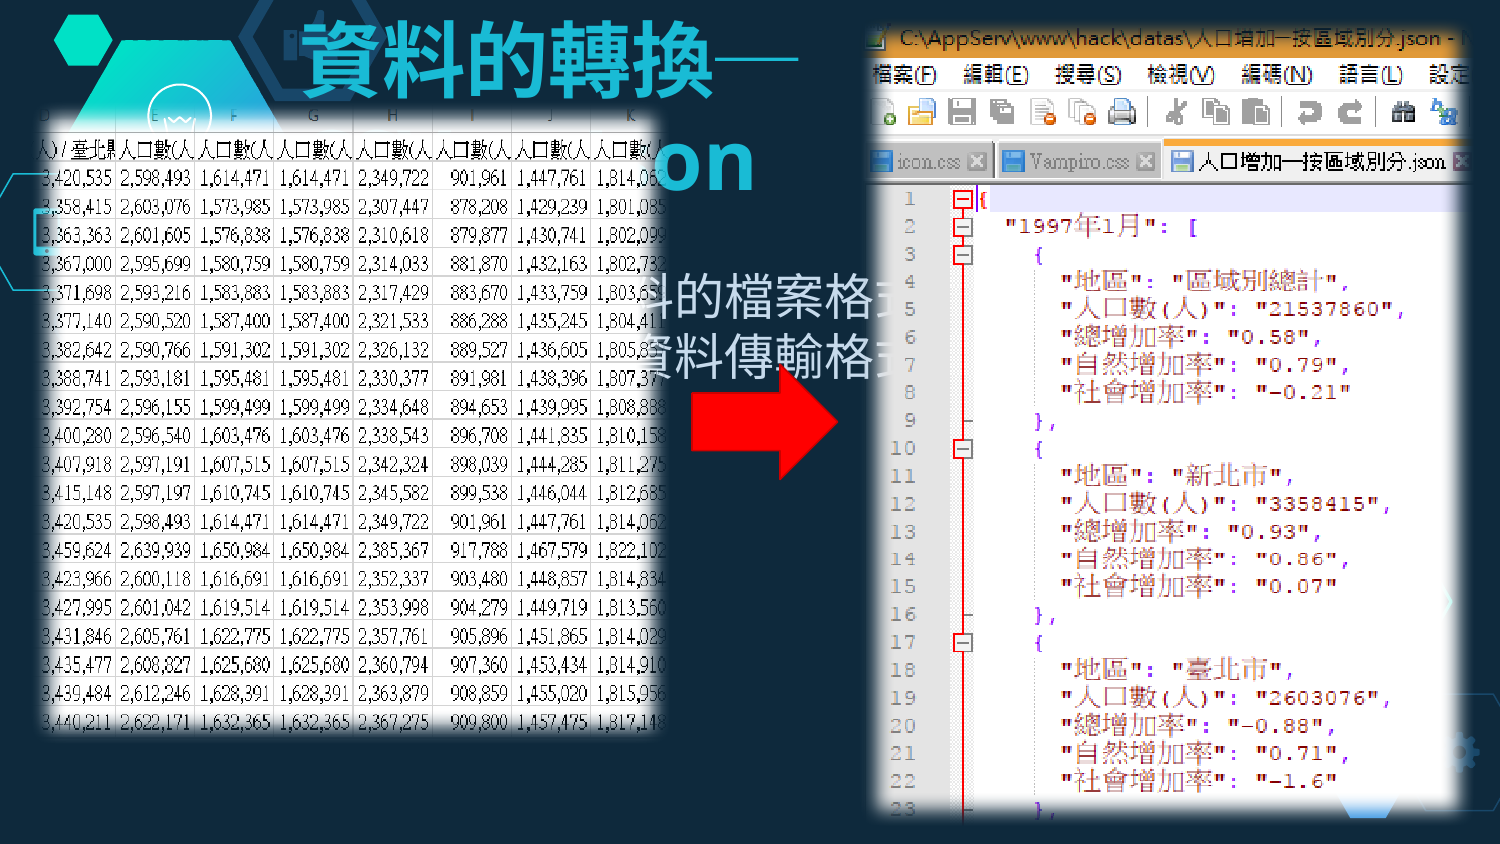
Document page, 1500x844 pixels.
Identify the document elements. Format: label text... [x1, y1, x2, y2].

picture [859, 17, 1474, 827]
picture [30, 100, 670, 744]
title 資料的轉換─ CSV to Json [676, 116, 854, 223]
list 政府開放資料的檔案格式為csv。 瀏覽器間的資料傳輸格式為Json。 [284, 250, 854, 794]
text_box [692, 364, 838, 480]
